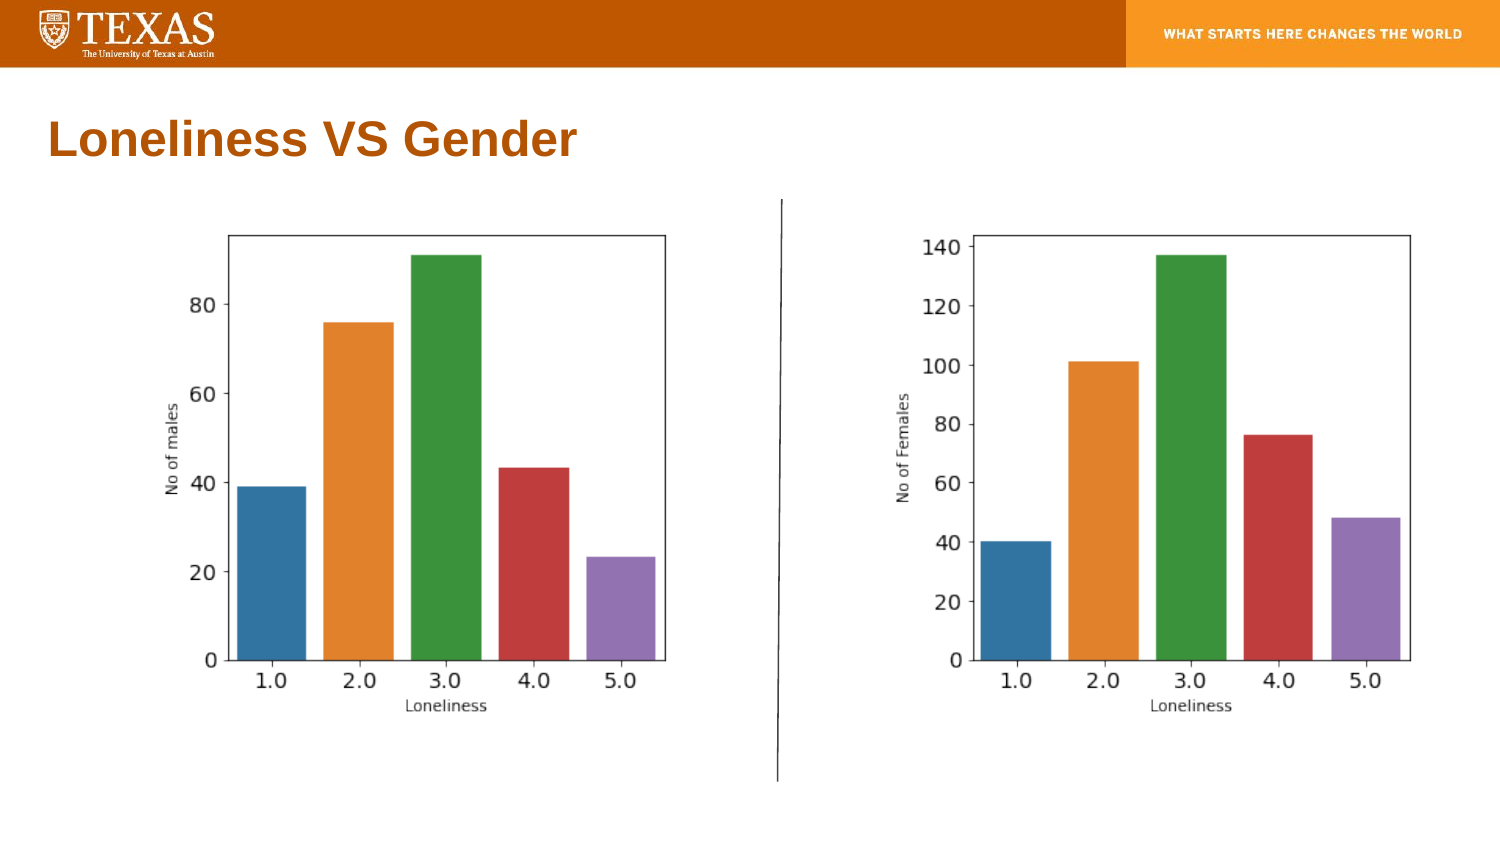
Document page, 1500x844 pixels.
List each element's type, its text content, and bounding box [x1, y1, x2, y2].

title Loneliness VS Gender [32, 78, 1383, 195]
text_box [777, 198, 782, 782]
picture [0, 0, 1500, 844]
